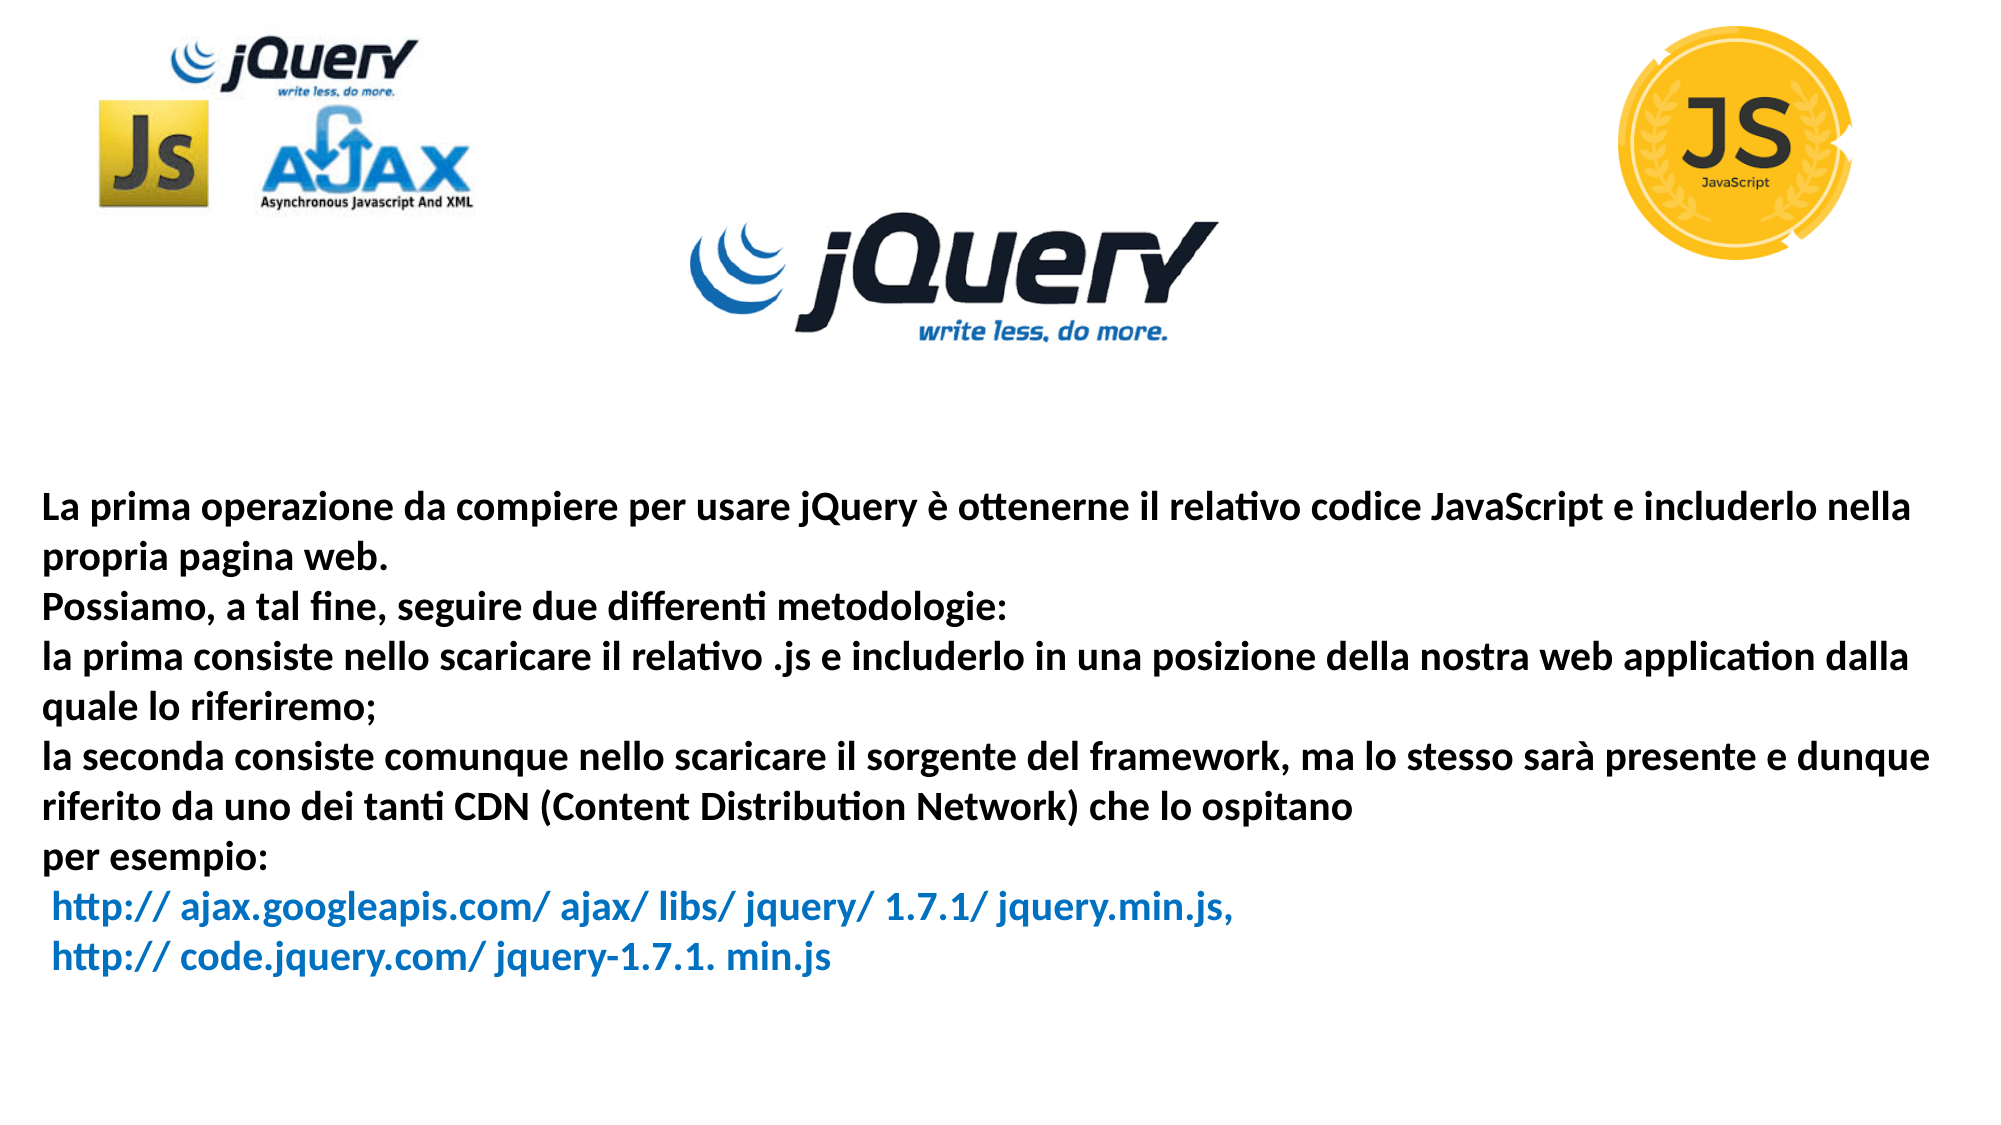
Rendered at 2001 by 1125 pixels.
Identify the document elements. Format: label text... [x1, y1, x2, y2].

picture [676, 92, 1232, 472]
picture [1617, 26, 1868, 260]
picture [74, 26, 509, 229]
text_box La prima operazione da compiere per usare jQuery è ottenerne il relativo codice JavaScript e includerlo nella propria pagina web. Possiamo, a tal fine, seguire due differenti metodologie: la prima consiste nello scaricare il relativo .js e includerlo in una posizione della nostra web application dalla quale lo riferiremo; la seconda consiste comunque nello scaricare il sorgente del framework, ma lo stesso sarà presente e dunque riferito da uno dei tanti CDN (Content Distribution Network) che lo ospitano per esempio: http:// ajax.googleapis.com/ ajax/ libs/ jquery/ 1.7.1/ jquery.min.js, http:// code.jquery.com/ jquery-1.7.1. min.js [27, 471, 2000, 987]
